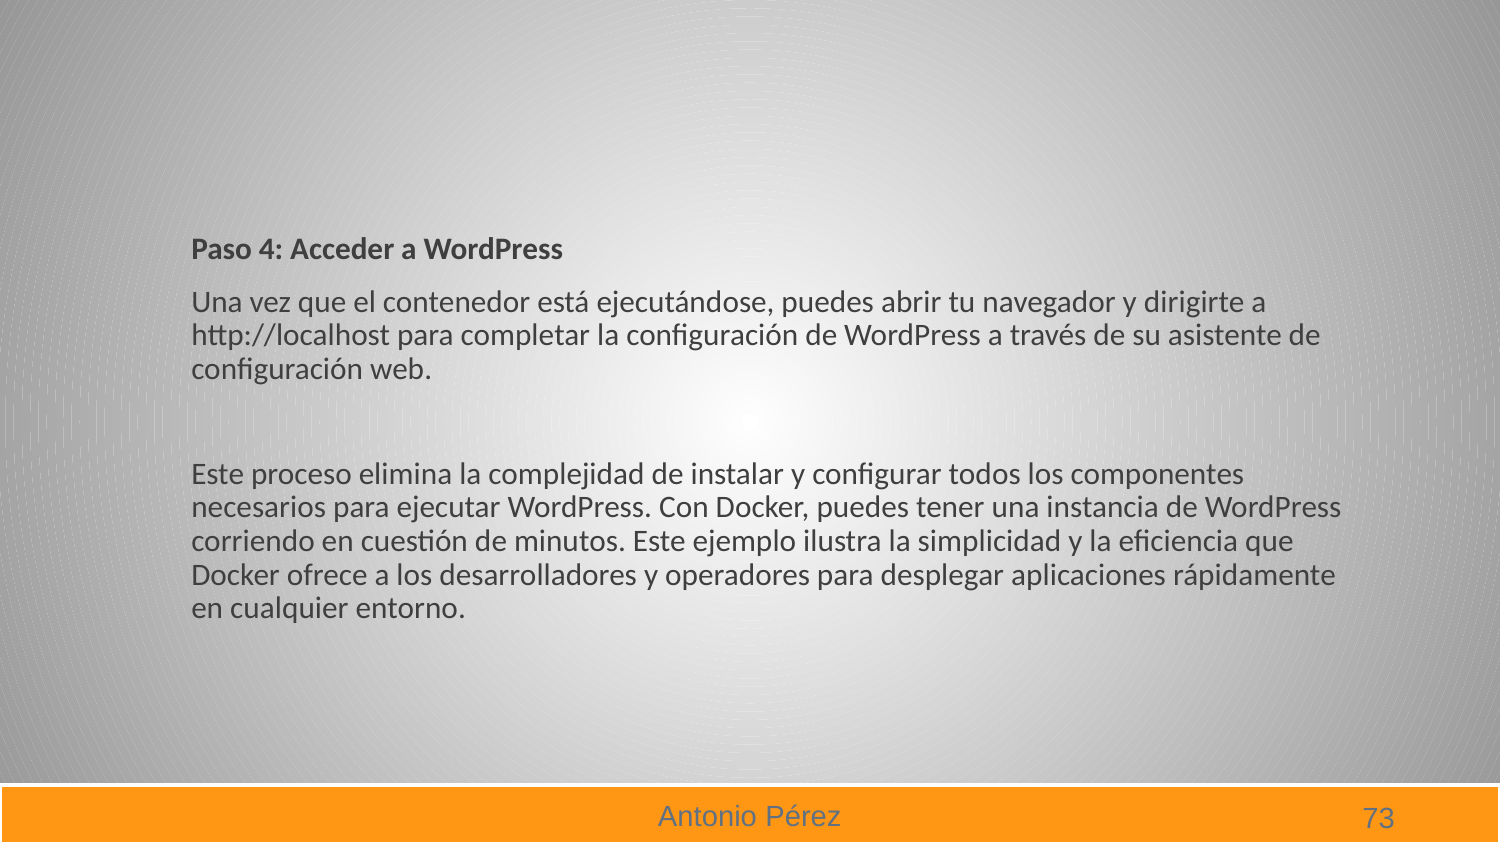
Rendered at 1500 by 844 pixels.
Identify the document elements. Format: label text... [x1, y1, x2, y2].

list Paso 4: Acceder a WordPress Una vez que el contenedor está ejecutándose, puedes abrir tu navegador y dirigirte a http://localhost para completar la configuración de WordPress a través de su asistente de configuración web. Este proceso elimina la complejidad de instalar y configurar todos los componentes necesarios para ejecutar WordPress. Con Docker, puedes tener una instancia de WordPress corriendo en cuestión de minutos. Este ejemplo ilustra la simplicidad y la eficiencia que Docker ofrece a los desarrolladores y operadores para desplegar aplicaciones rápidamente en cualquier entorno. [135, 227, 1373, 723]
